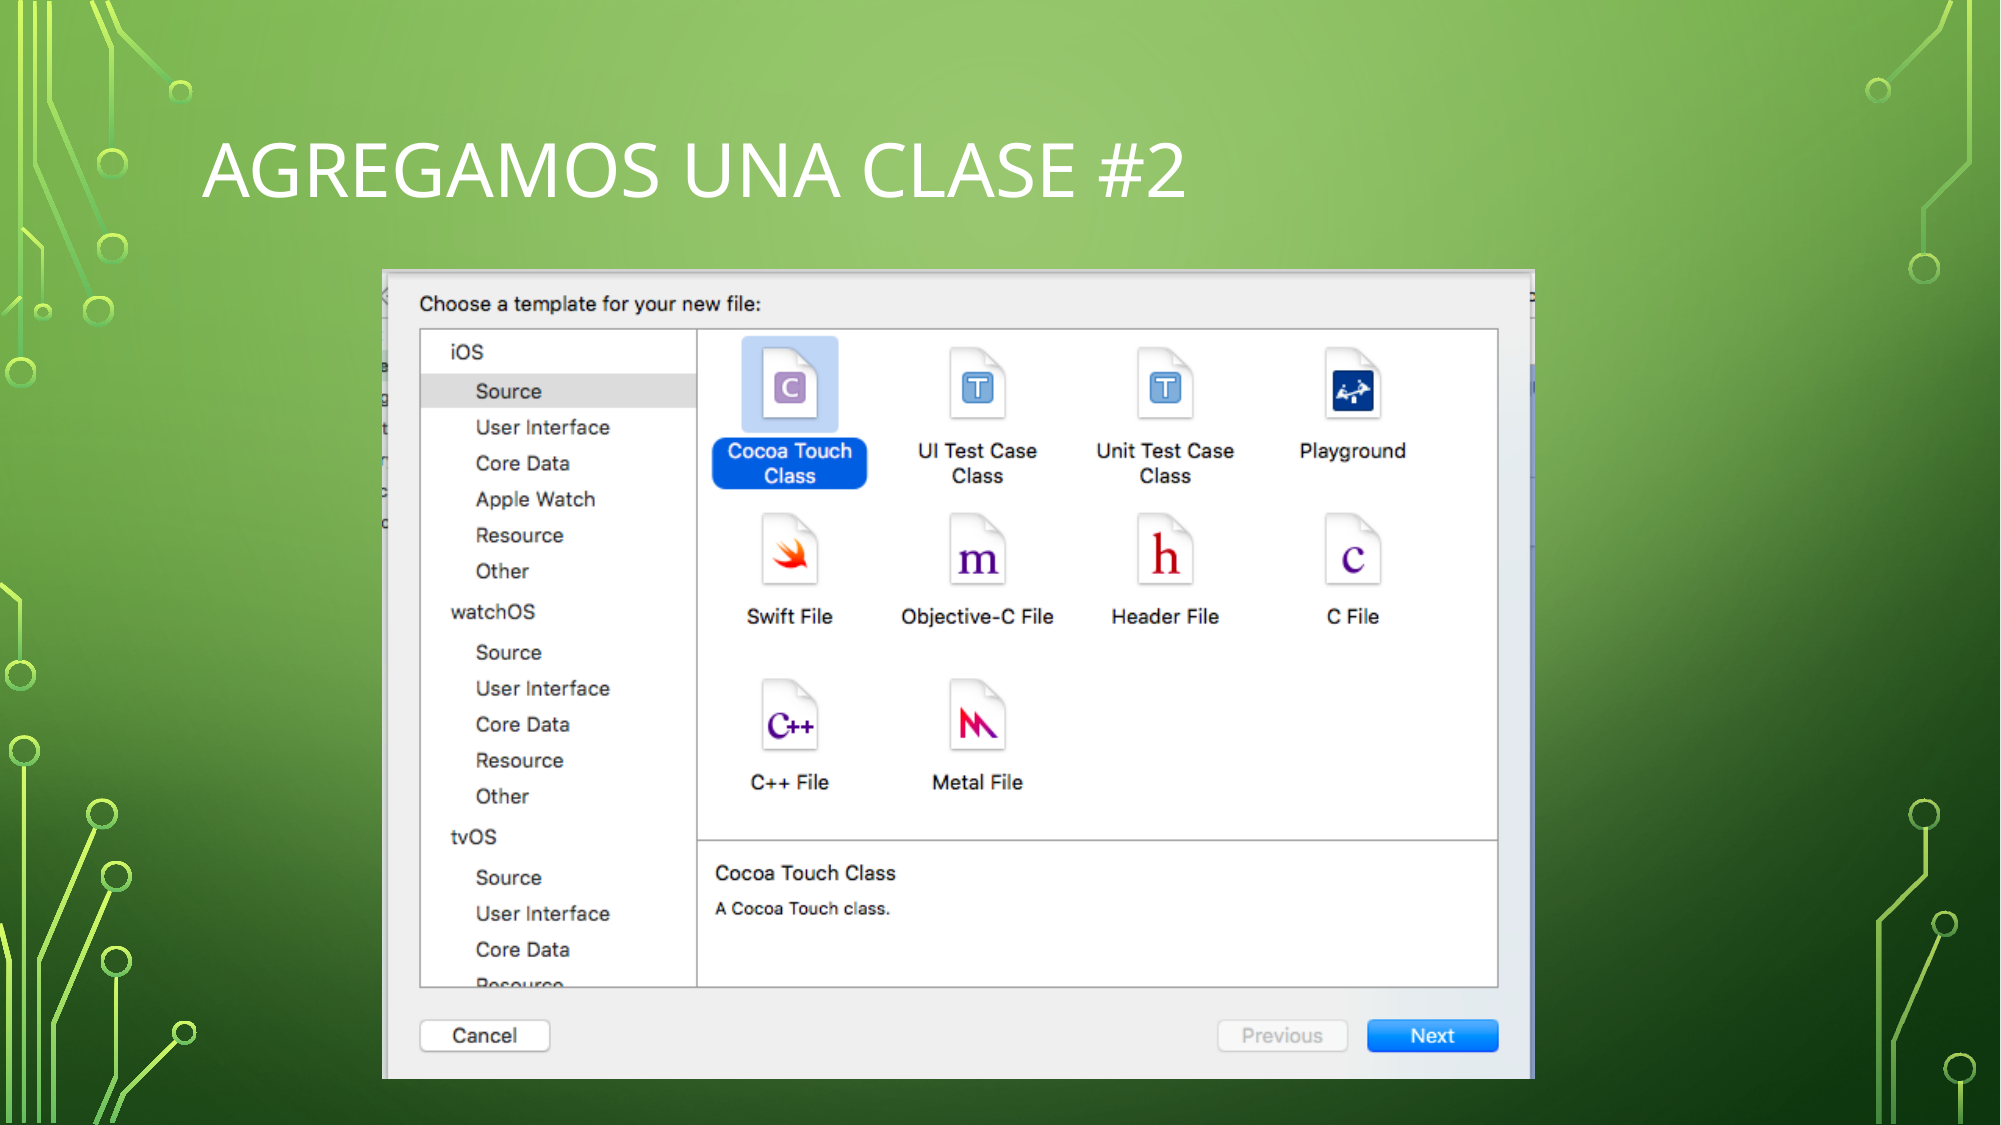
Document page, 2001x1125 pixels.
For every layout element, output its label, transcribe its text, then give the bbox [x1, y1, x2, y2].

picture [382, 269, 1535, 1080]
title Agregamos una Clase #2 [187, 101, 1813, 246]
